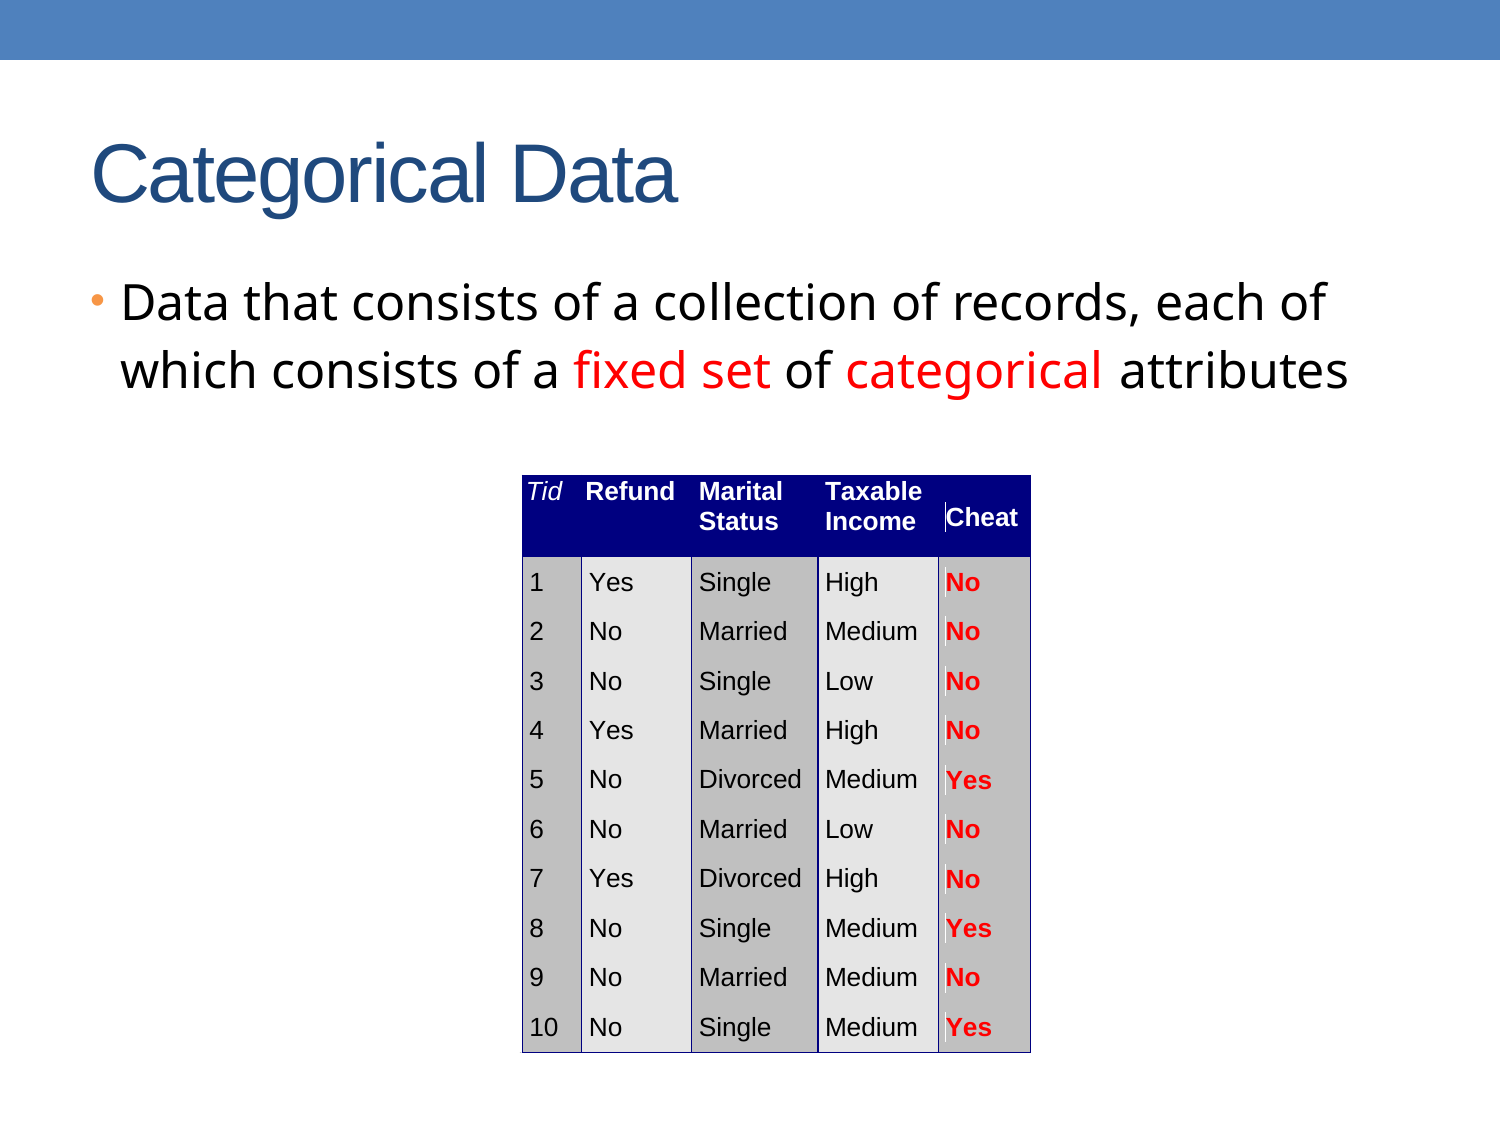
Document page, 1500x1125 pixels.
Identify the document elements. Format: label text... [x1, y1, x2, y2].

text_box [512, 474, 1069, 1070]
title Categorical Data [75, 87, 1425, 250]
list Data that consists of a collection of records, each of which consists of a fixed set of categorical attributes [75, 262, 1425, 1063]
